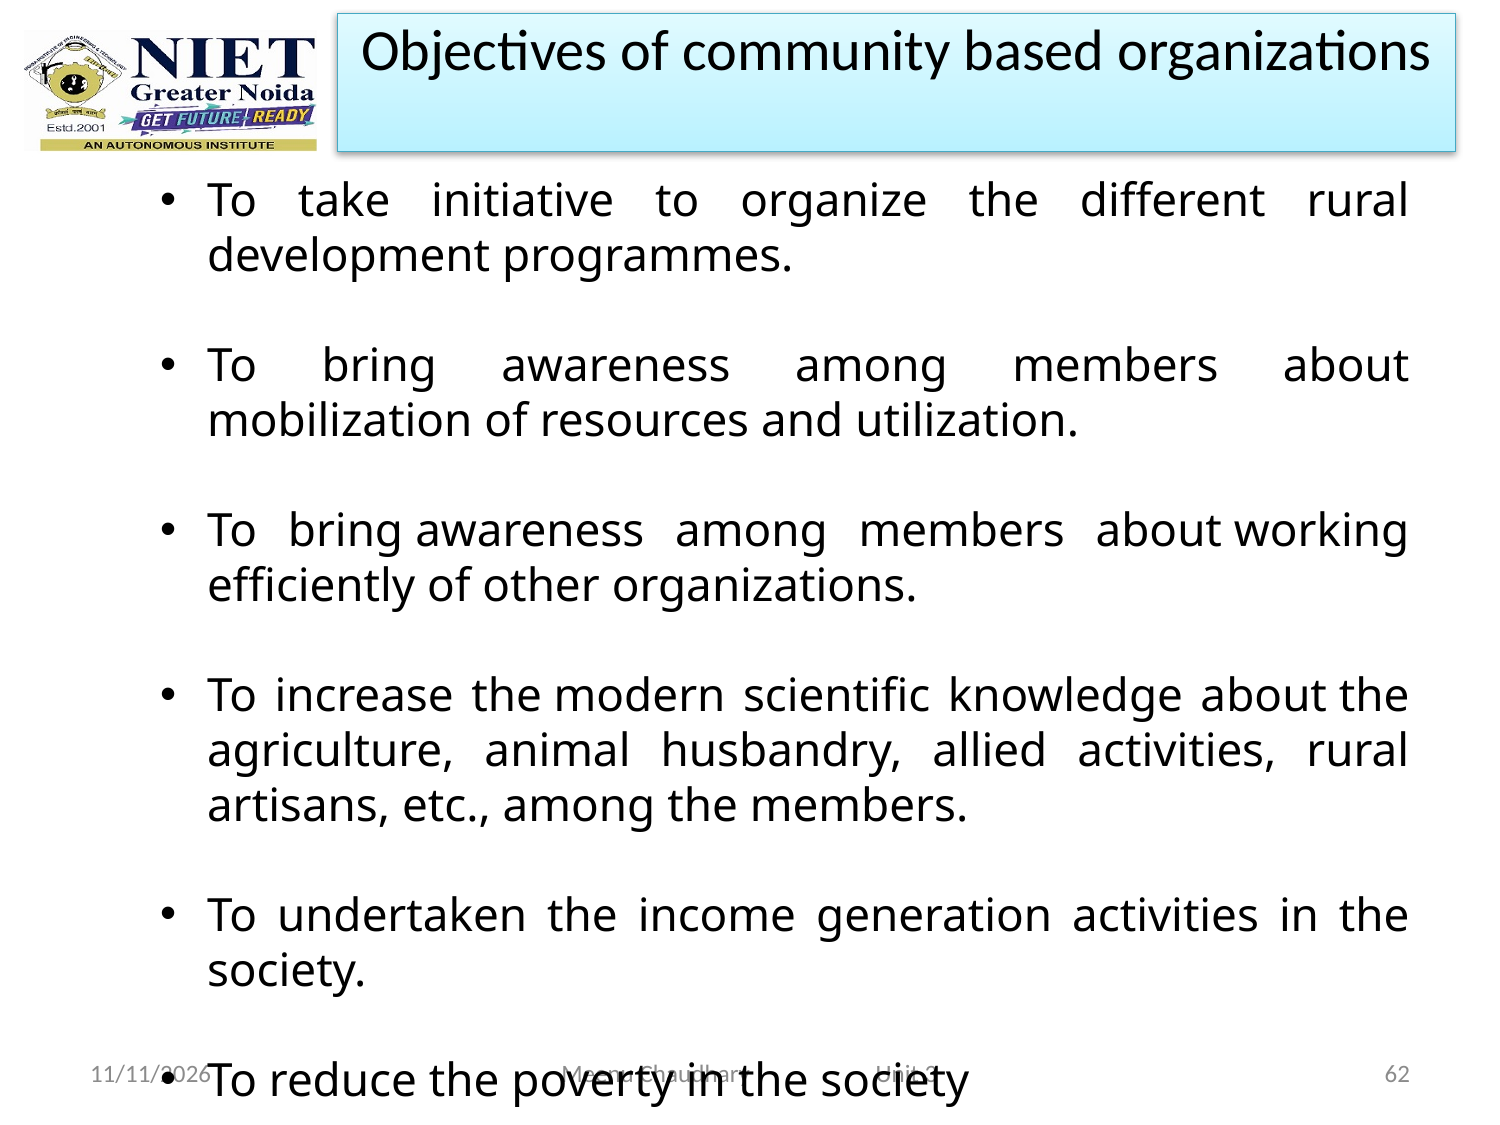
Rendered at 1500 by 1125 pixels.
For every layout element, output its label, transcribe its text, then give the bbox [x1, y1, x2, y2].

picture [24, 12, 318, 185]
text_box To take initiative to organize the different rural development programmes. To bring awareness among members about mobilization of resources and utilization. To bring awareness among members about working efficiently of other organizations. To increase the modern scientific knowledge about the agriculture, animal husbandry, allied activities, rural artisans, etc., among the members. To undertaken the income generation activities in the society. To reduce the poverty in the society [145, 163, 1425, 1113]
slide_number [75, 1042, 425, 1103]
footer Meenu Chaudhary Unit 3 [512, 1042, 988, 1103]
text_box Objectives of community based organizations [337, 13, 1456, 152]
slide_number 62 [1074, 1042, 1425, 1103]
